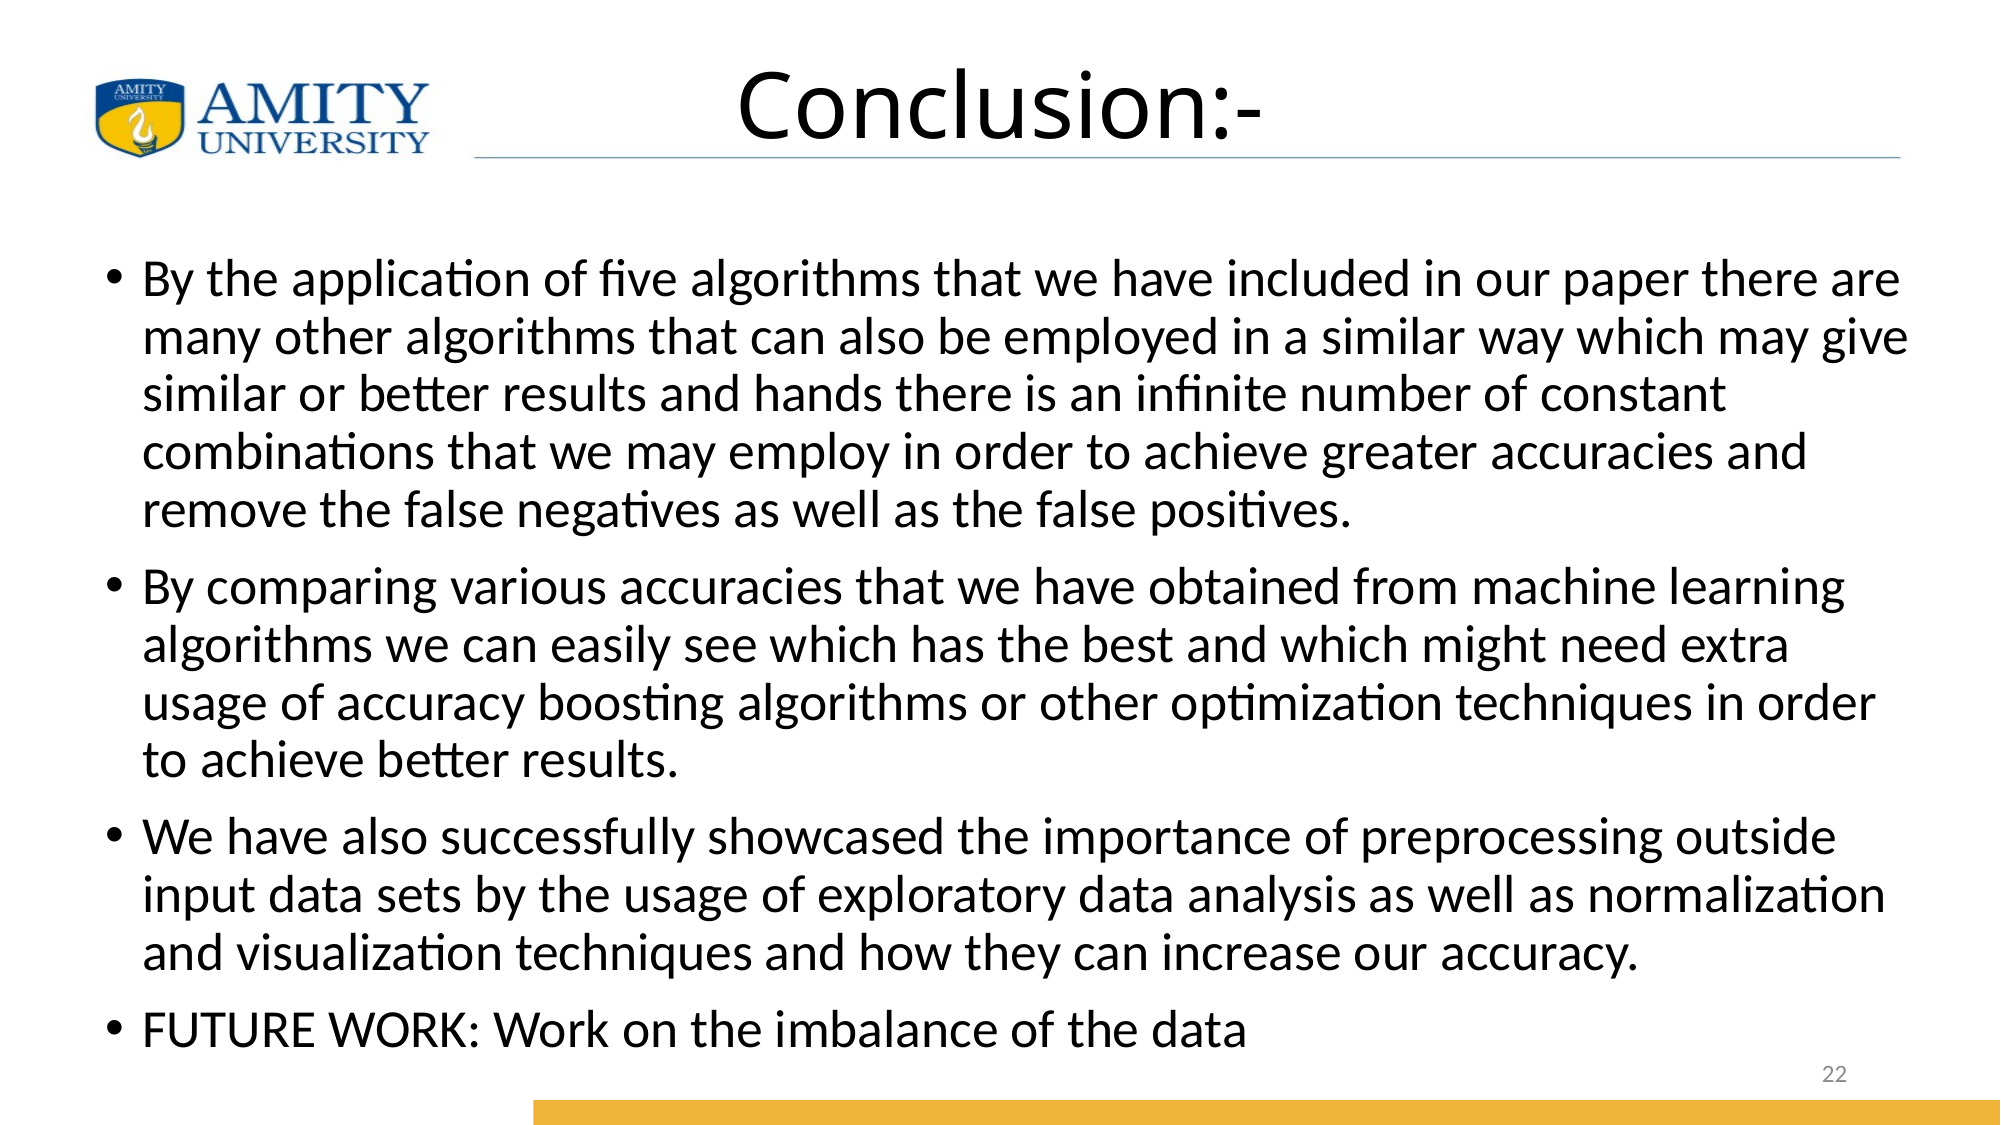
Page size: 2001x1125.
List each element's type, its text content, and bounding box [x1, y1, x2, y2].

picture [0, 0, 137, 188]
title Conclusion:- [137, 0, 1863, 218]
list By the application of five algorithms that we have included in our paper there are many other algorithms that can also be employed in a similar way which may give similar or better results and hands there is an infinite number of constant combinations that we may employ in order to achieve greater accuracies and remove the false negatives as well as the false positives. By comparing various accuracies that we have obtained from machine learning algorithms we can easily see which has the best and which might need extra usage of accuracy boosting algorithms or other optimization techniques in order to achieve better results. We have also successfully showcased the importance of preprocessing outside input data sets by the usage of exploratory data analysis as well as normalization and visualization techniques and how they can increase our accuracy. FUTURE WORK: Work on the imbalance of the data [90, 242, 1938, 1078]
slide_number 22 [1412, 1042, 1863, 1103]
picture [1863, 0, 2000, 188]
